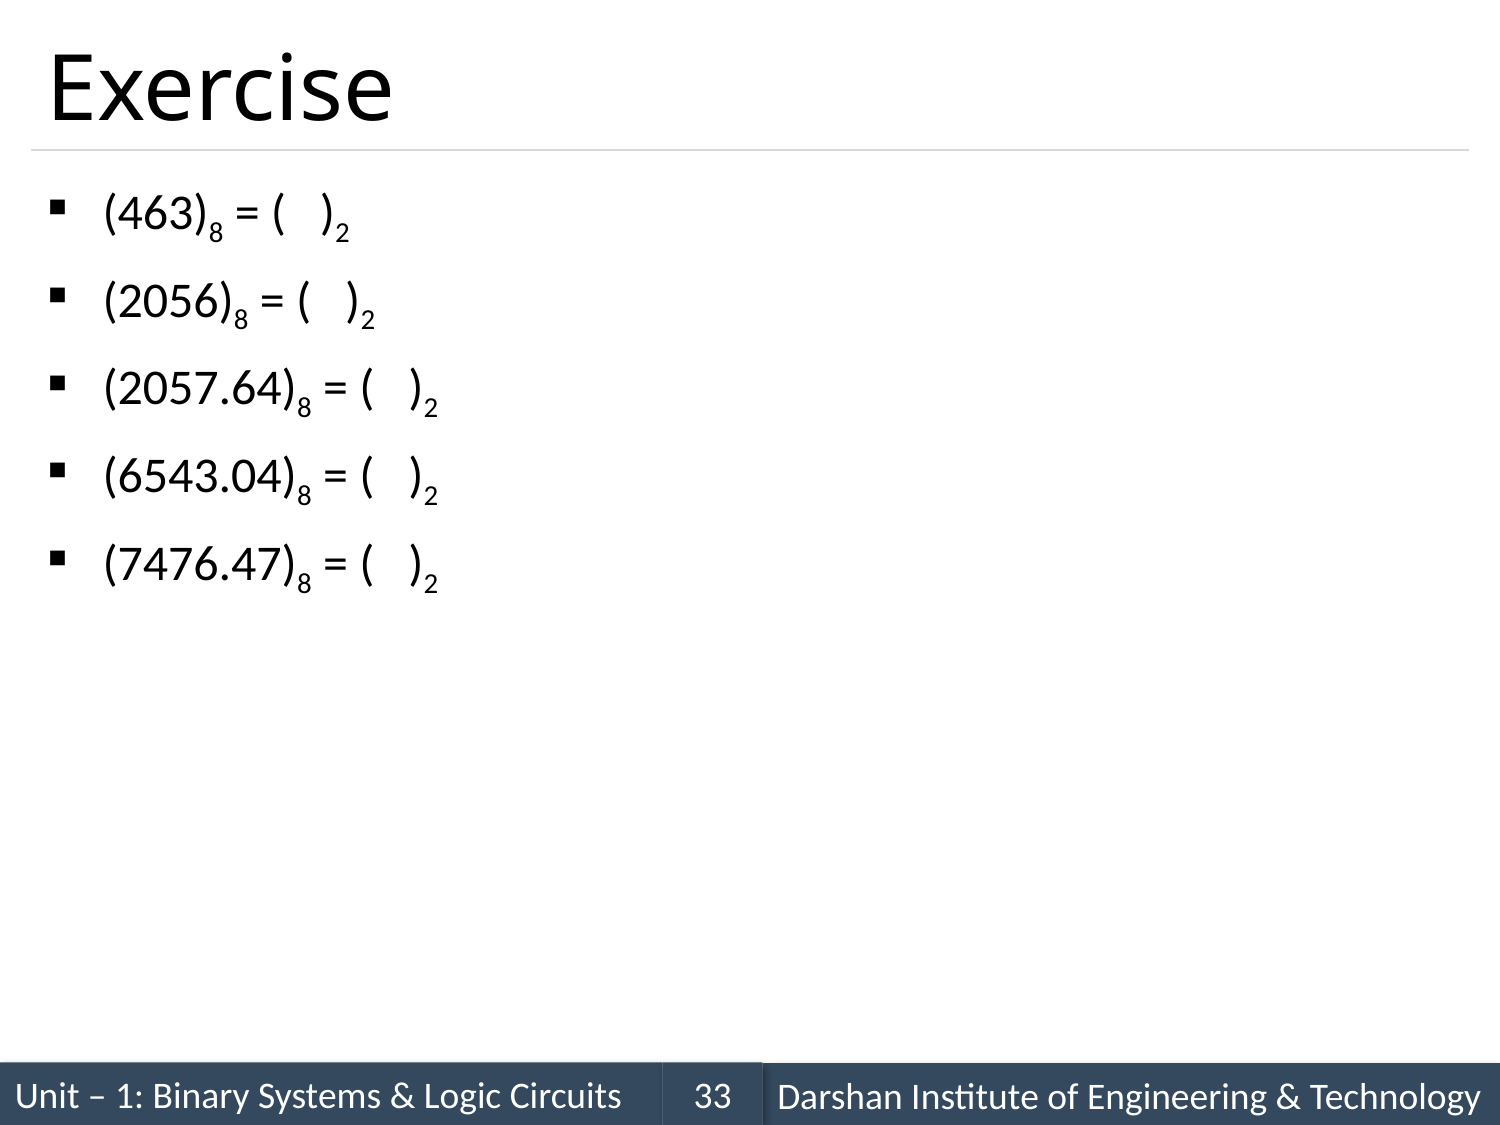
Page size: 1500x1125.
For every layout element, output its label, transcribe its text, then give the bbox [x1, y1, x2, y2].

title Exercise [31, 17, 1469, 150]
list (463)8 = ( )2 (2056)8 = ( )2 (2057.64)8 = ( )2 (6543.04)8 = ( )2 (7476.47)8 = ( )2 [31, 162, 1469, 1038]
